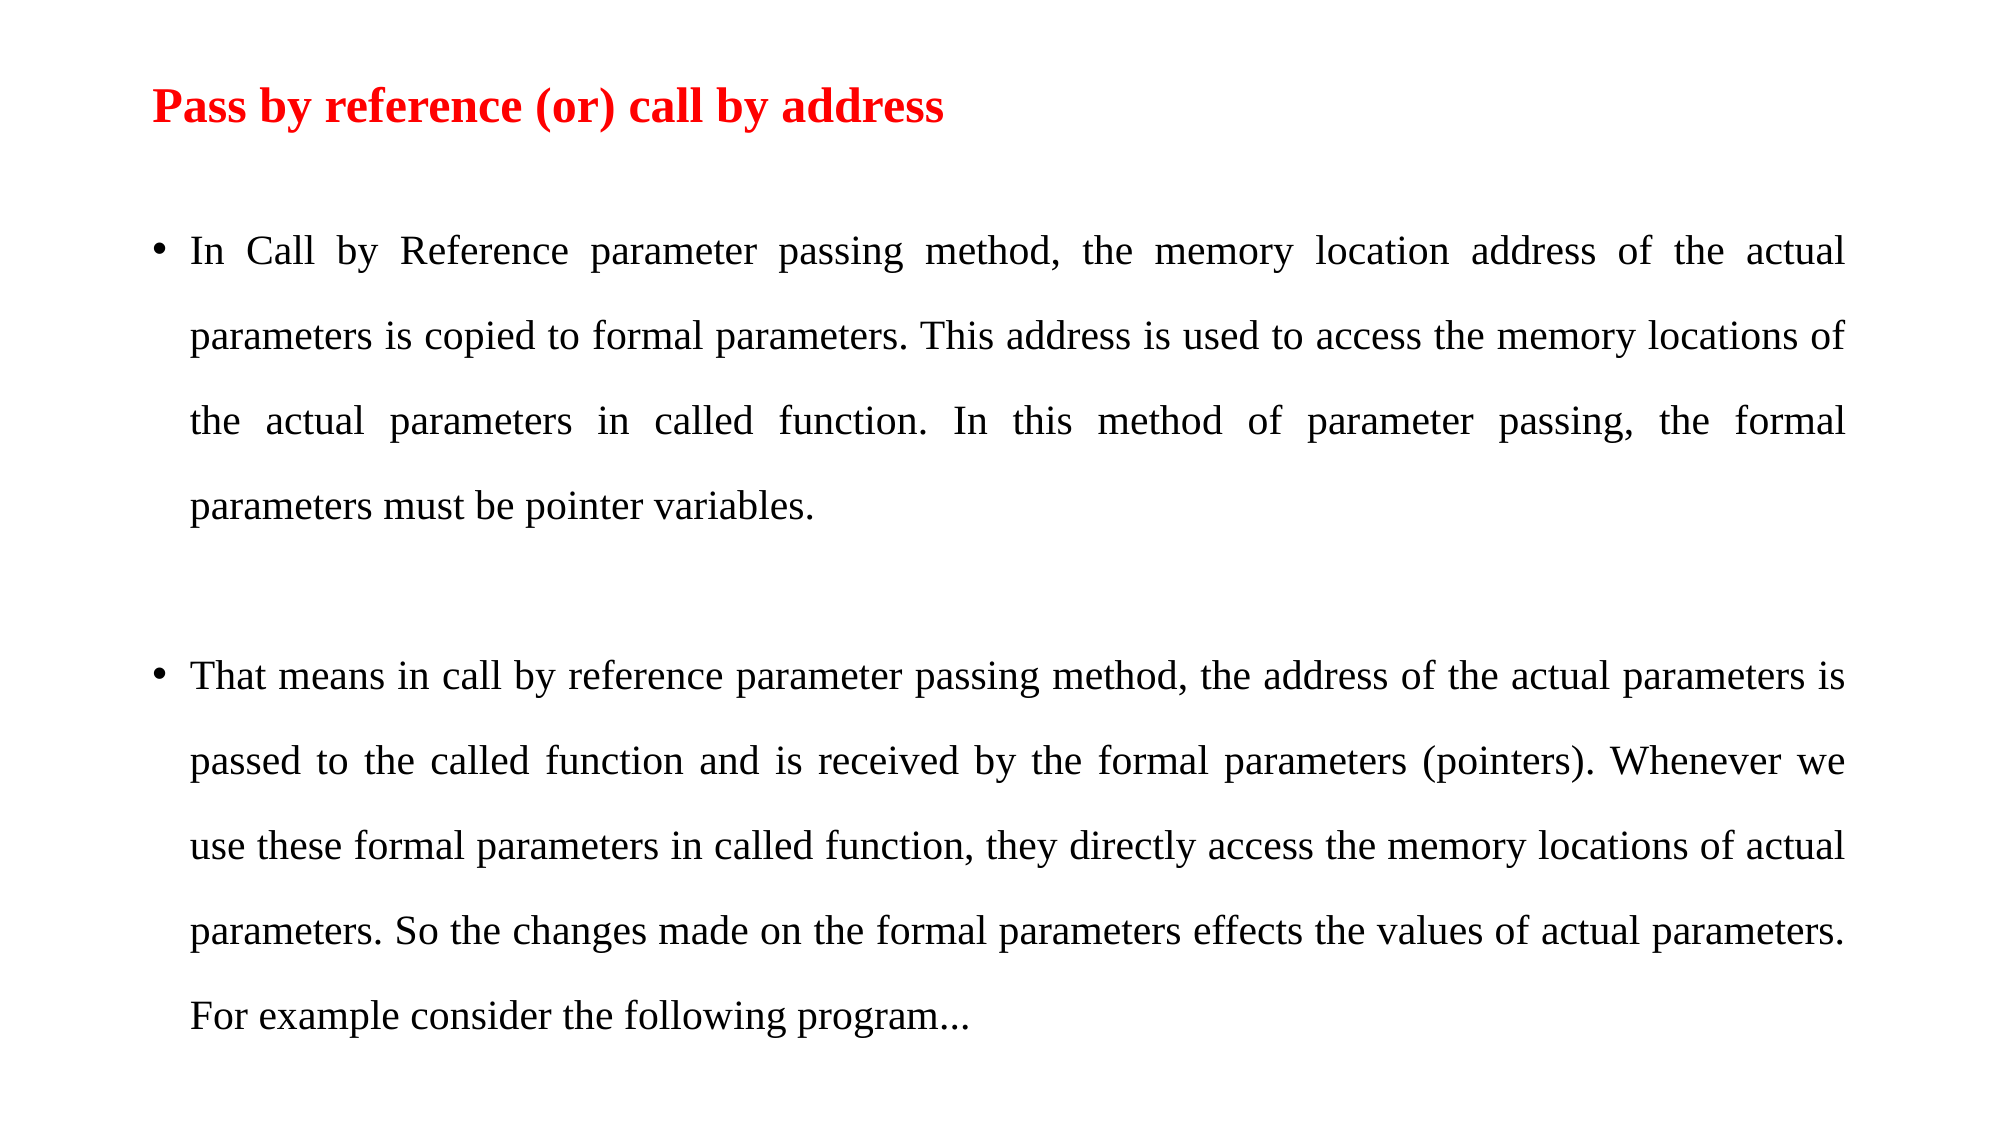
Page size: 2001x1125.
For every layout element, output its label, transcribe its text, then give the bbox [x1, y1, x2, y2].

list In Call by Reference parameter passing method, the memory location address of the actual parameters is copied to formal parameters. This address is used to access the memory locations of the actual parameters in called function. In this method of parameter passing, the formal parameters must be pointer variables. That means in call by reference parameter passing method, the address of the actual parameters is passed to the called function and is received by the formal parameters (pointers). Whenever we use these formal parameters in called function, they directly access the memory locations of actual parameters. So the changes made on the formal parameters effects the values of actual parameters. For example consider the following program... [137, 180, 1863, 895]
title Pass by reference (or) call by address [137, 59, 1863, 153]
